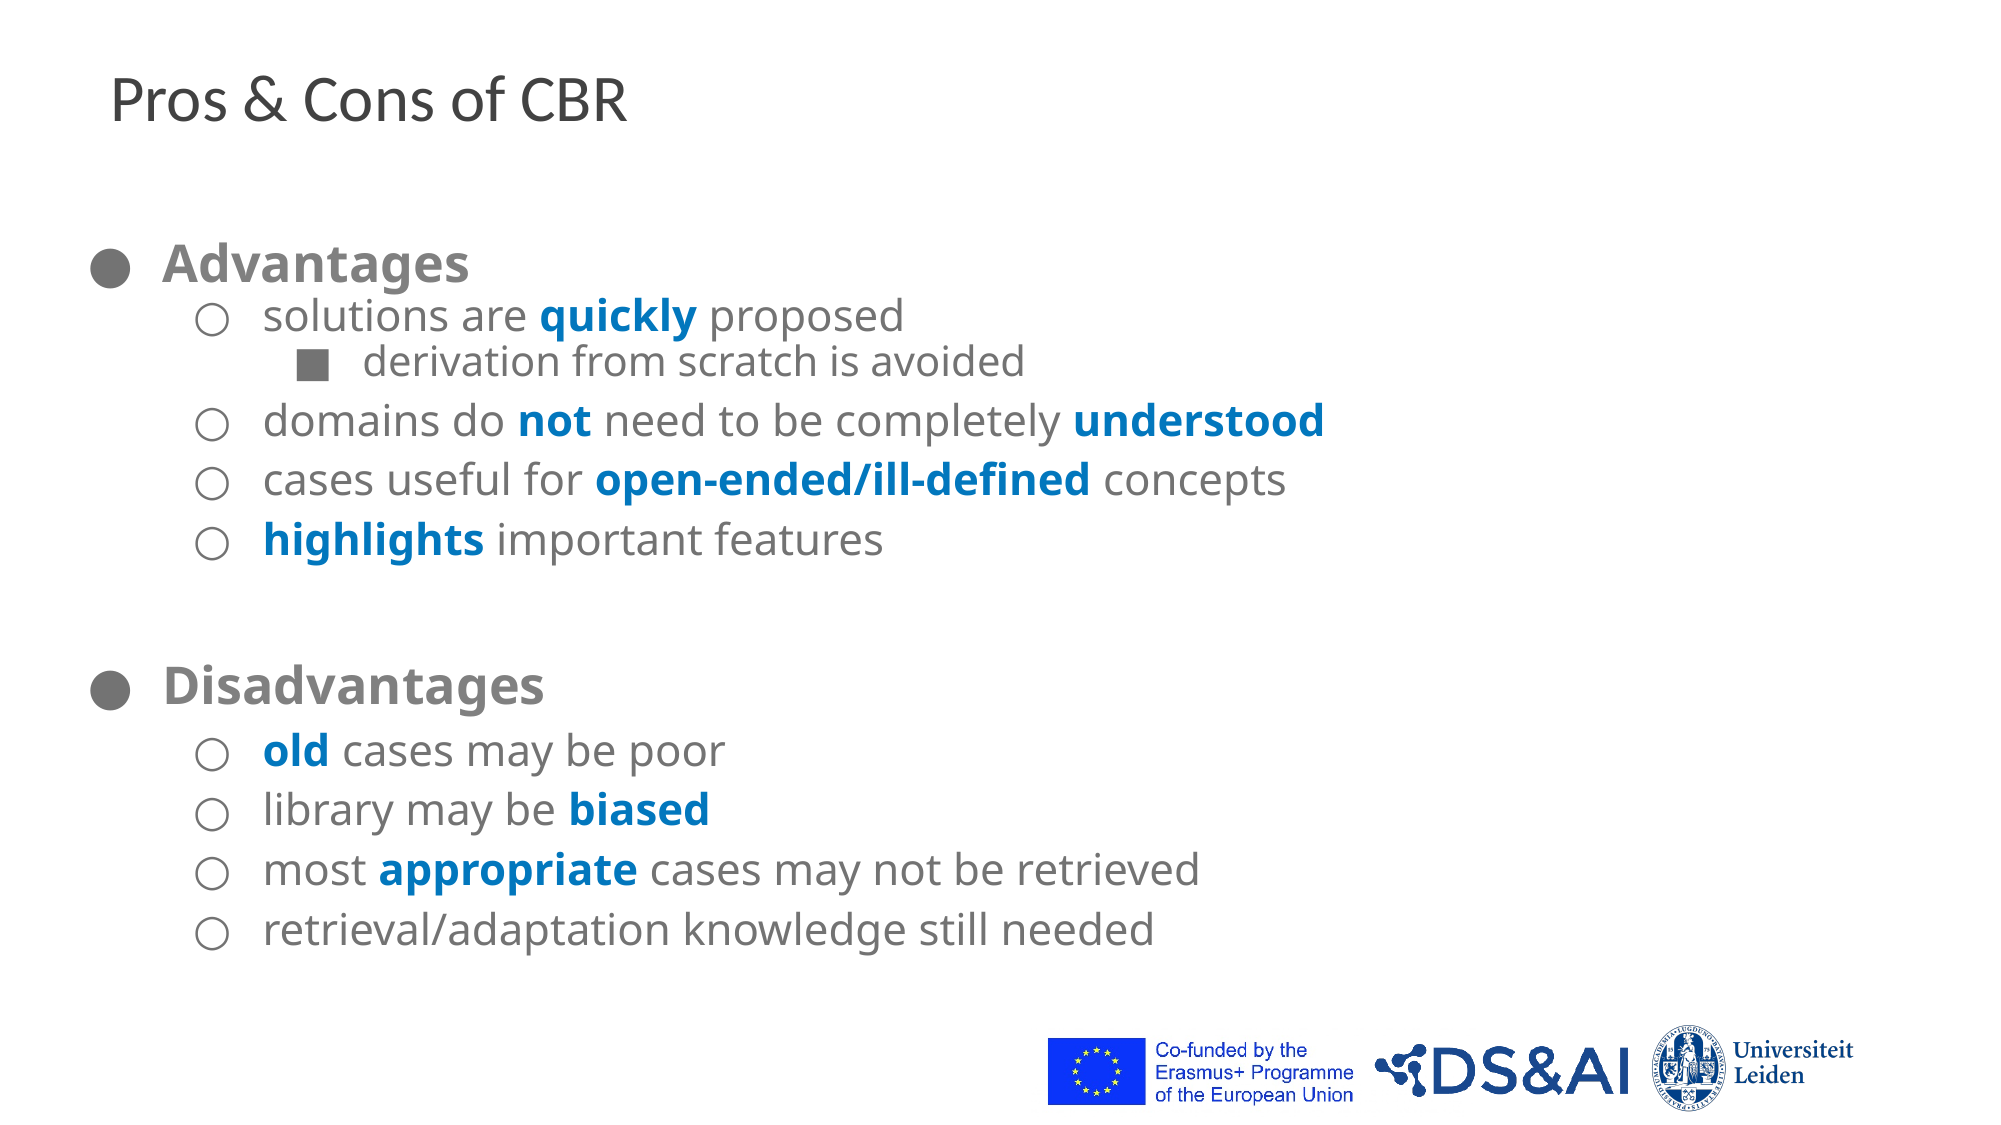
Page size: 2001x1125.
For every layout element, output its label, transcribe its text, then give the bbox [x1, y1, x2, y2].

title Pros & Cons of CBR [95, 11, 2000, 179]
list Advantages solutions are quickly proposed derivation from scratch is avoided domains do not need to be completely understood cases useful for open-ended/ill-defined concepts highlights important features Disadvantages old cases may be poor library may be biased most appropriate cases may not be retrieved retrieval/adaptation knowledge still needed [47, 222, 1953, 1013]
picture [1031, 1013, 1857, 1125]
